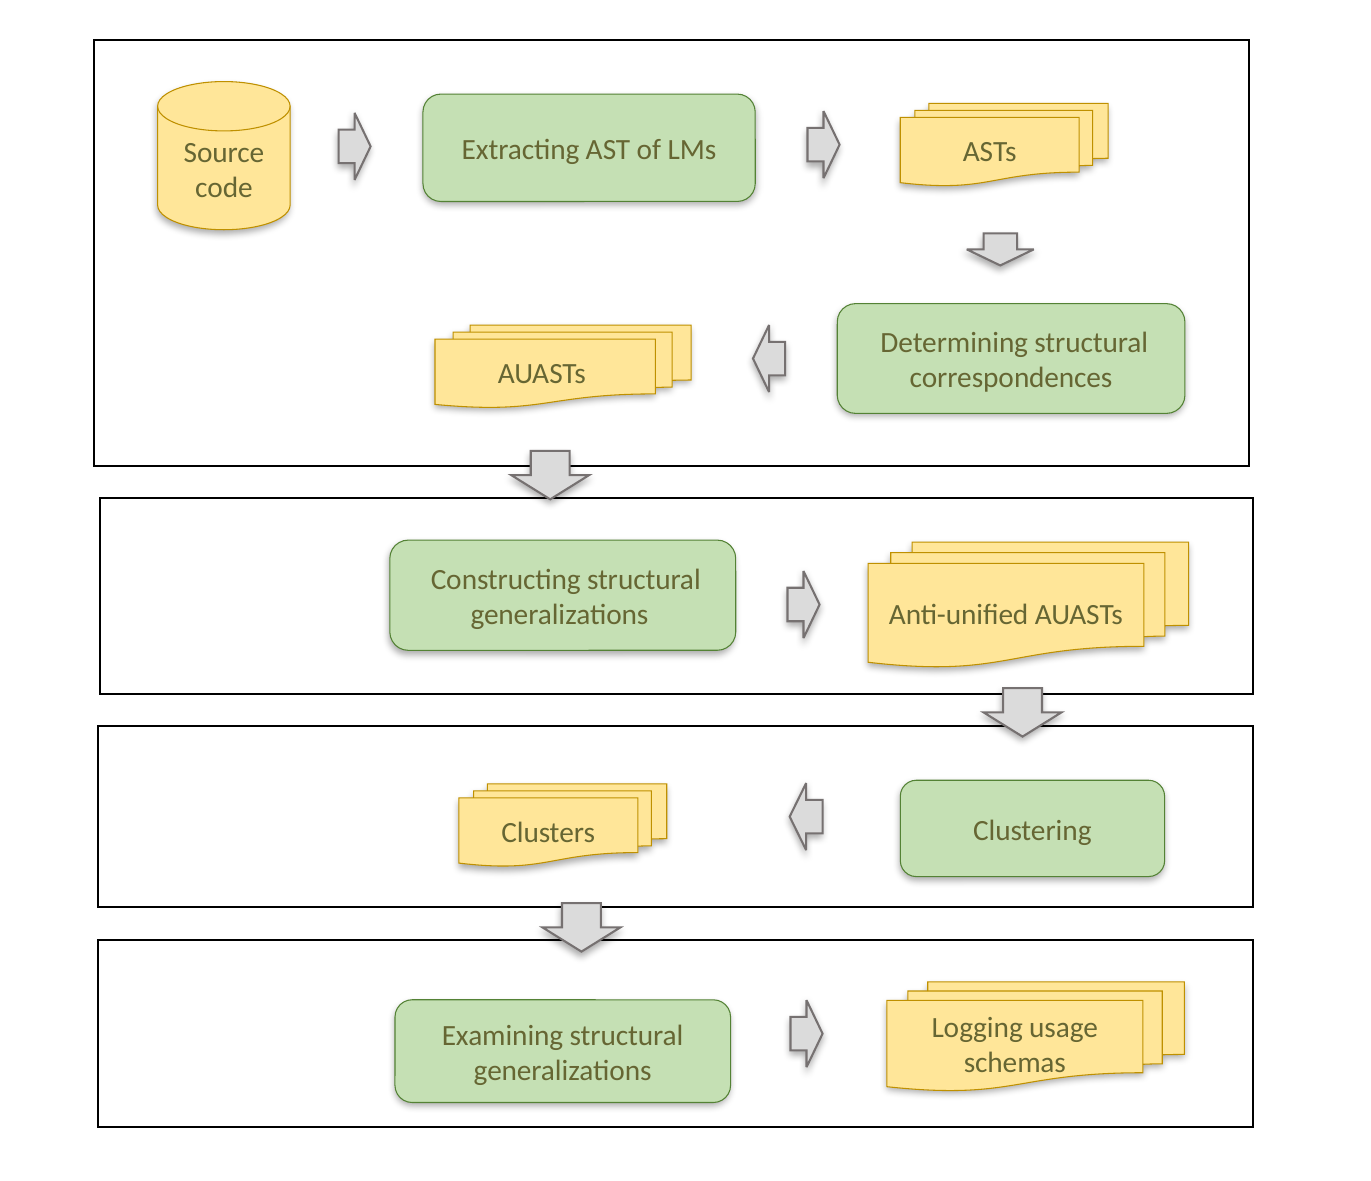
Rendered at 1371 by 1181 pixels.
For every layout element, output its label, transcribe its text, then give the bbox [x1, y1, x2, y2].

text_box [786, 570, 821, 639]
text_box [93, 39, 1250, 467]
text_box [97, 725, 1254, 908]
text_box Extracting AST of LMs [422, 93, 756, 203]
text_box Examining structural generalizations [394, 999, 732, 1104]
text_box Clusters [458, 783, 668, 867]
text_box Constructing structural generalizations [389, 539, 737, 651]
text_box [337, 112, 372, 181]
text_box [751, 324, 787, 393]
text_box Clustering [899, 779, 1166, 878]
text_box Determining structural correspondences [836, 303, 1186, 414]
text_box ASTs [899, 102, 1109, 187]
text_box [507, 449, 593, 501]
text_box [538, 902, 624, 953]
text_box [788, 782, 824, 851]
text_box Logging usage schemas [886, 981, 1185, 1092]
text_box Source code [157, 81, 291, 231]
text_box [99, 497, 1254, 695]
text_box [979, 687, 1066, 738]
text_box Anti-unified AUASTs [867, 541, 1190, 668]
text_box AUASTs [434, 324, 692, 408]
text_box [966, 232, 1035, 267]
text_box [789, 999, 824, 1068]
text_box [97, 939, 1254, 1128]
text_box [806, 110, 841, 179]
